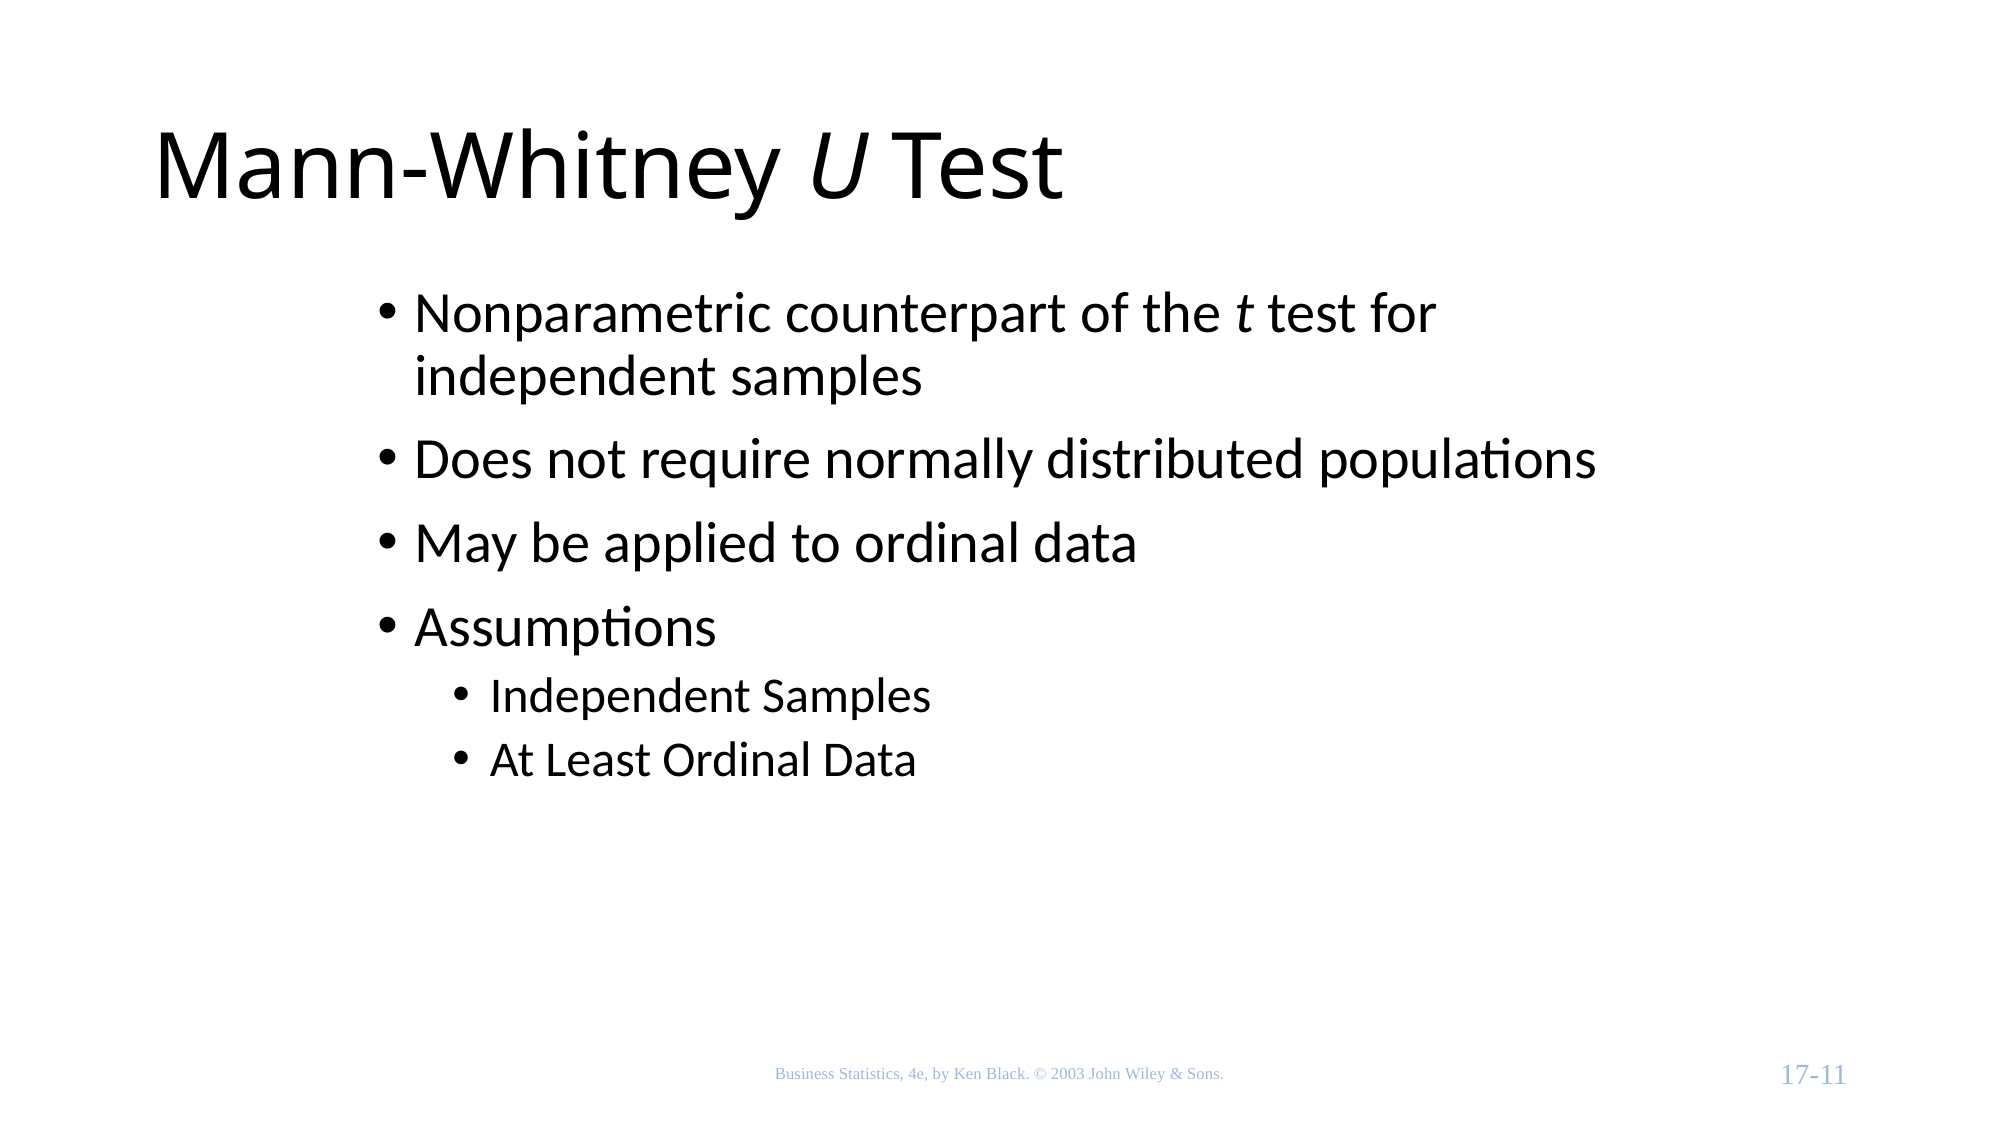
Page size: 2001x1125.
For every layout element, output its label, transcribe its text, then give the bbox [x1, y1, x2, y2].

list Nonparametric counterpart of the t test for independent samples Does not require normally distributed populations May be applied to ordinal data Assumptions Independent Samples At Least Ordinal Data [362, 275, 1638, 913]
title Mann-Whitney U Test [137, 59, 1863, 278]
footer Business Statistics, 4e, by Ken Black. © 2003 John Wiley & Sons. [662, 1042, 1338, 1103]
text_box [762, 1024, 1238, 1100]
slide_number 17-11 [1412, 1042, 1863, 1103]
